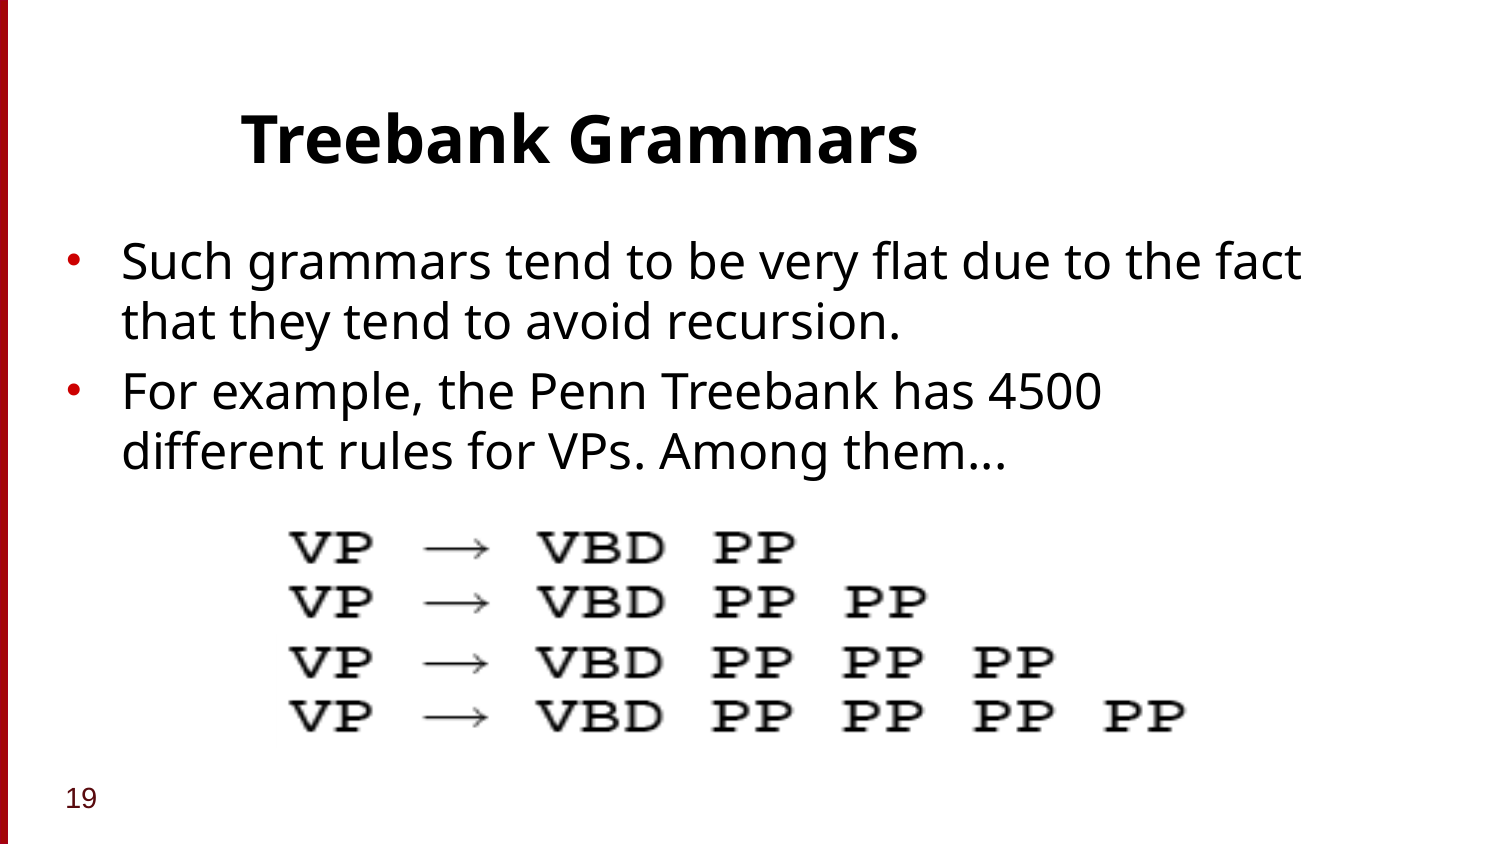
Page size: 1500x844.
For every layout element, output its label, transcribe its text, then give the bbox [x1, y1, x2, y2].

list Such grammars tend to be very flat due to the fact that they tend to avoid recursion. For example, the Penn Treebank has 4500 different rules for VPs. Among them... [50, 221, 1325, 769]
slide_number 19 [49, 771, 376, 829]
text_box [274, 521, 1238, 749]
title Treebank Grammars [225, 62, 1450, 185]
